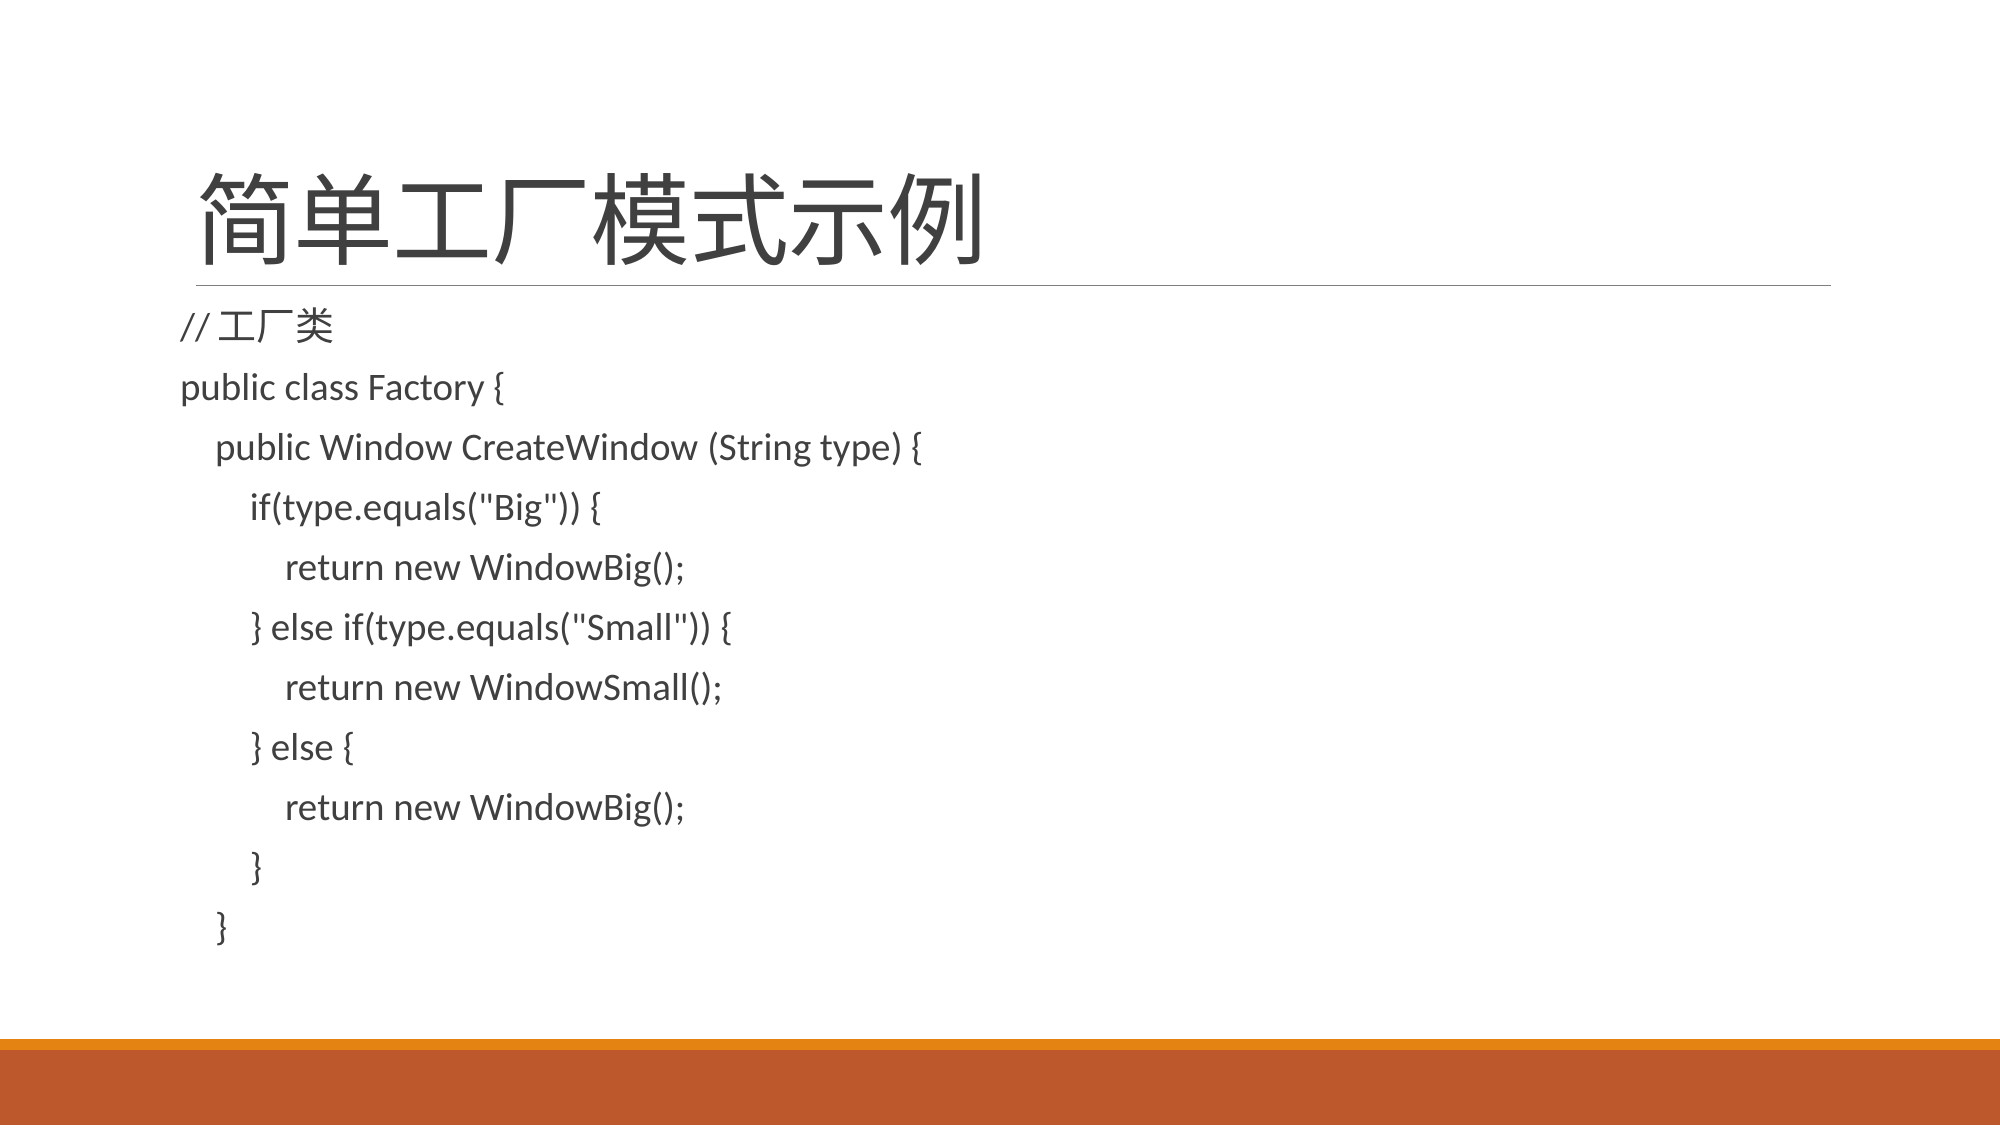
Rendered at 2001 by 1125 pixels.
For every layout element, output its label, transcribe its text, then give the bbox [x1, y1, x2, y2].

title 简单工厂模式示例 [180, 47, 1830, 285]
list //工厂类 public class Factory { public Window CreateWindow (String type) { if(type.equals("Big")) { return new WindowBig(); } else if(type.equals("Small")) { return new WindowSmall(); } else { return new WindowBig(); } } [180, 302, 1830, 963]
